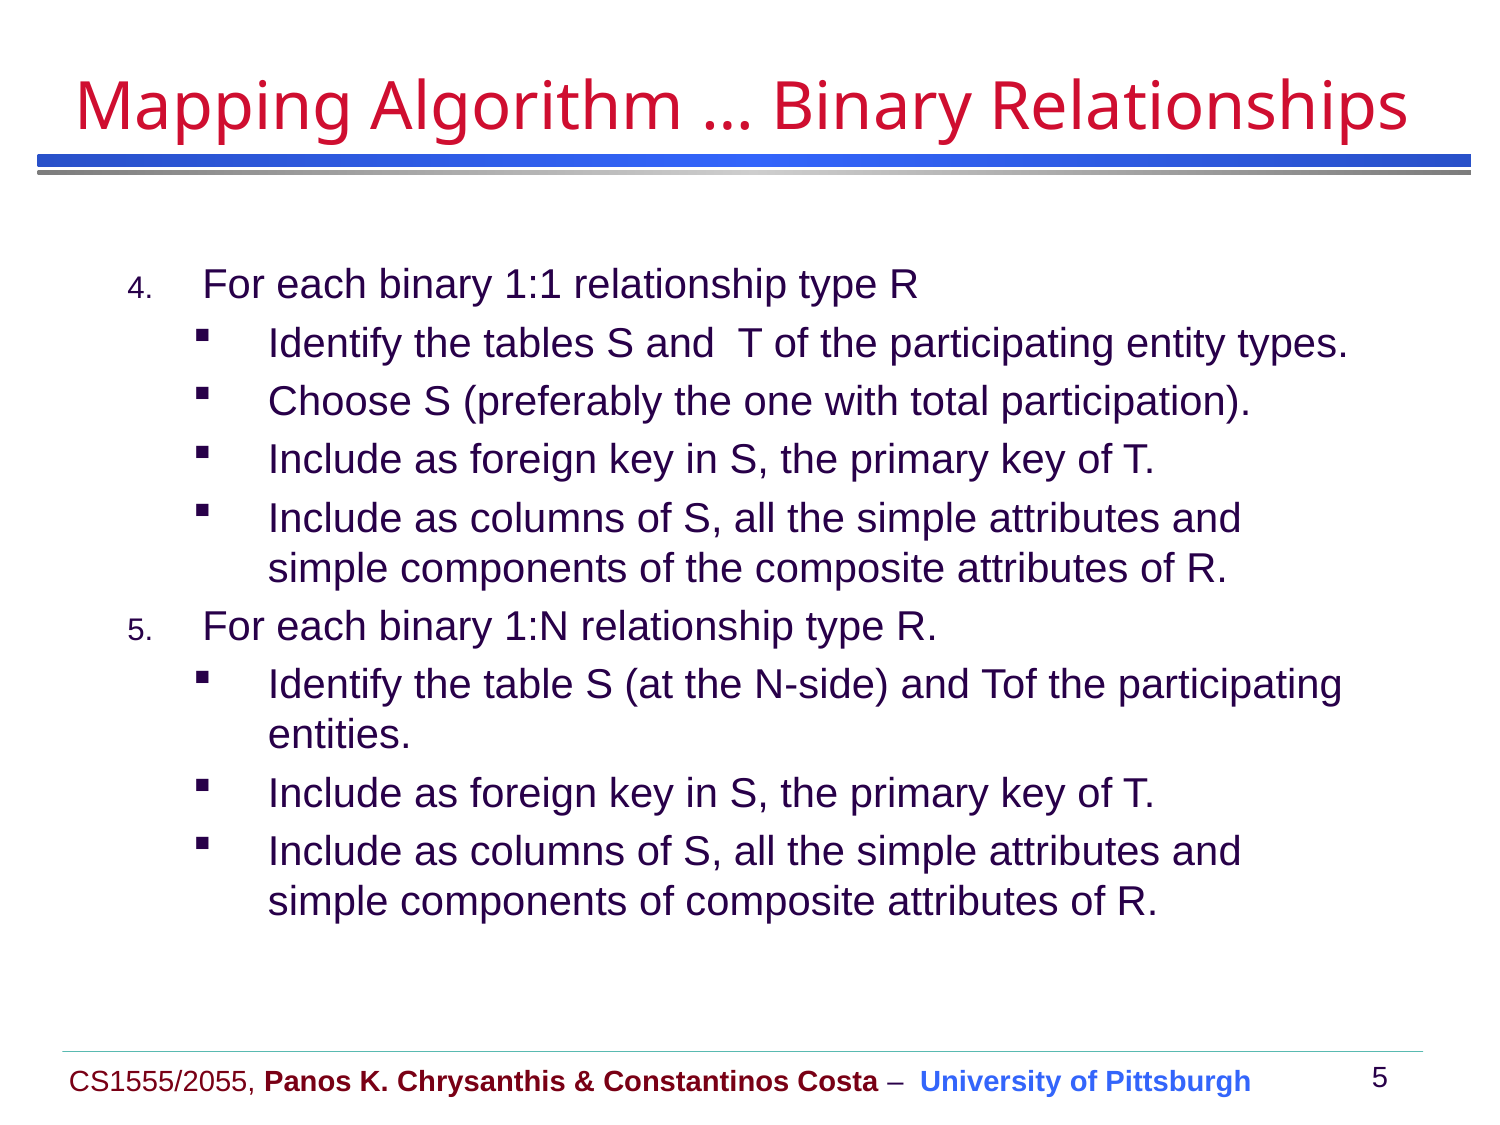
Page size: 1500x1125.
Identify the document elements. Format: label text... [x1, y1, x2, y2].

title Mapping Algorithm … Binary Relationships [0, 62, 1486, 150]
list For each binary 1:1 relationship type R Identify the tables S and T of the participating entity types. Choose S (preferably the one with total participation). Include as foreign key in S, the primary key of T. Include as columns of S, all the simple attributes and simple components of the composite attributes of R. For each binary 1:N relationship type R. Identify the table S (at the N-side) and Tof the participating entities. Include as foreign key in S, the primary key of T. Include as columns of S, all the simple attributes and simple components of composite attributes of R. [112, 249, 1388, 1000]
